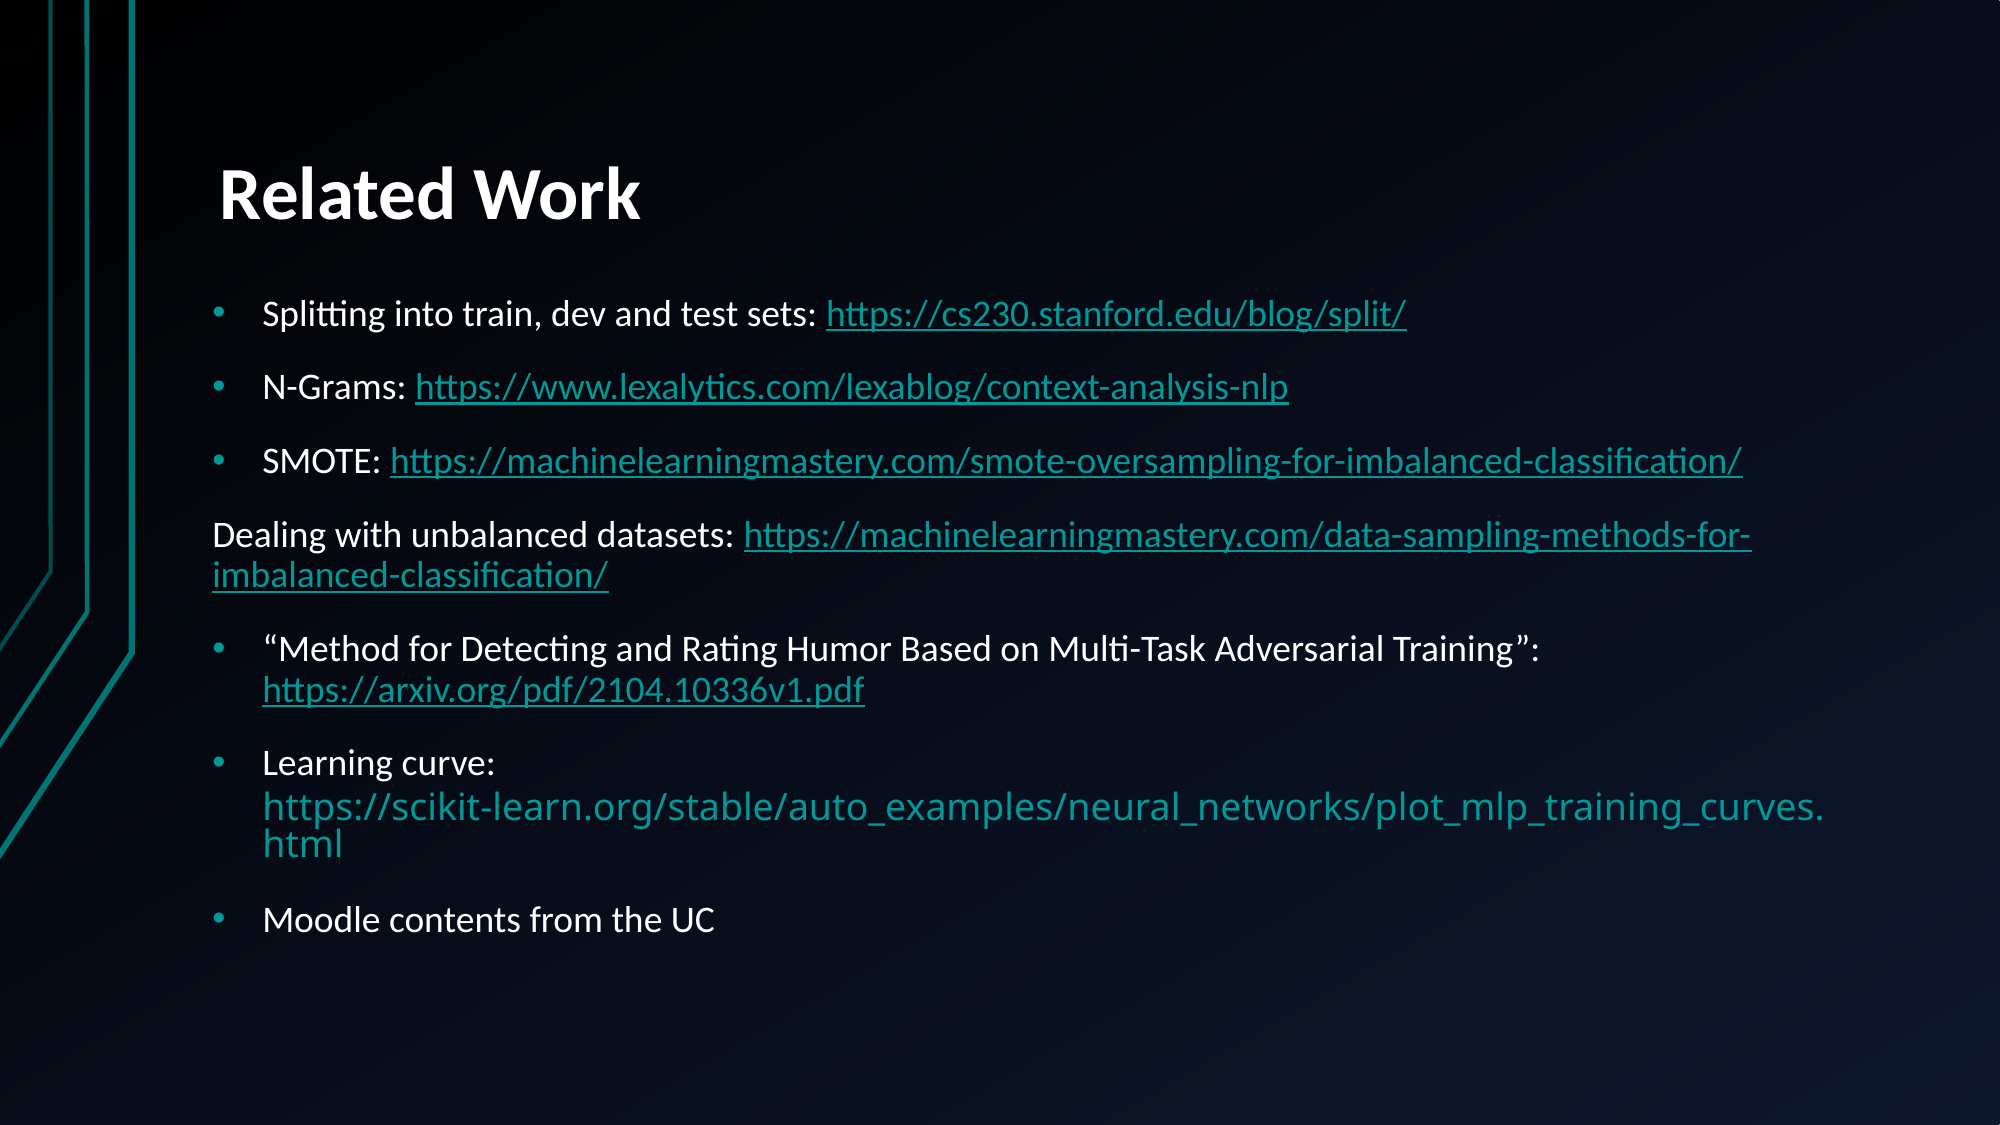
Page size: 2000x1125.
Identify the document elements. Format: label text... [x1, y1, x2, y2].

text_box Splitting into train, dev and test sets: https://cs230.stanford.edu/blog/split/ N-Grams: https://www.lexalytics.com/lexablog/context-analysis-nlp SMOTE: https://machinelearningmastery.com/smote-oversampling-for-imbalanced-classification/ Dealing with unbalanced datasets: https://machinelearningmastery.com/data-sampling-methods-for-imbalanced-classification/ “Method for Detecting and Rating Humor Based on Multi-Task Adversarial Training”: https://arxiv.org/pdf/2104.10336v1.pdf Learning curve: https://scikit-learn.org/stable/auto_examples/neural_networks/plot_mlp_training_curves.html Moodle contents from the UC [192, 283, 1855, 1016]
text_box Related Work [199, 45, 1900, 246]
